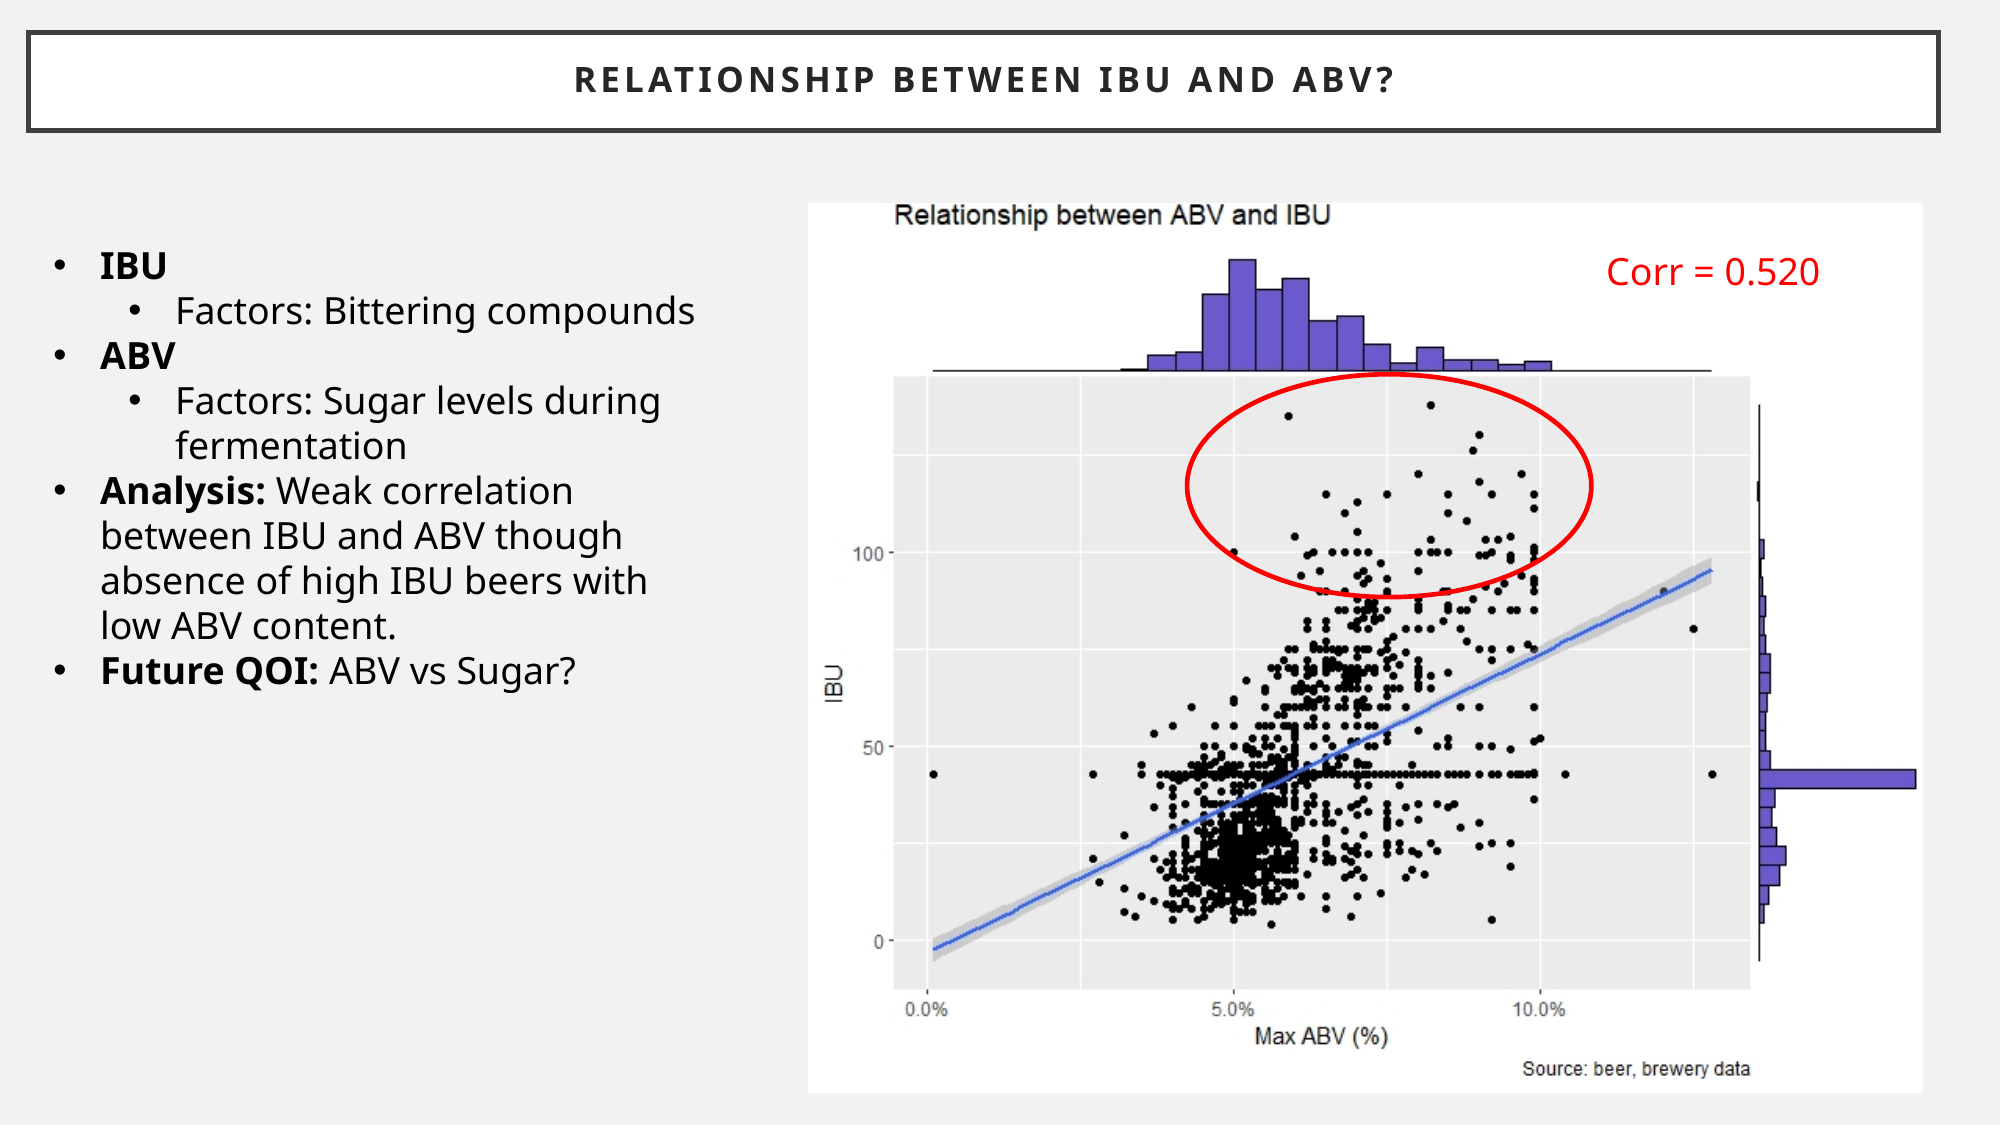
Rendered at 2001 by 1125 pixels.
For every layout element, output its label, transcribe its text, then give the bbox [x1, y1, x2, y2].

picture [808, 203, 1923, 1093]
text_box IBU Factors: Bittering compounds ABV Factors: Sugar levels during fermentation Analysis: Weak correlation between IBU and ABV though absence of high IBU beers with low ABV content. Future QOI: ABV vs Sugar? [38, 234, 729, 699]
title Relationship between IBU and ABV? [26, 30, 1941, 133]
